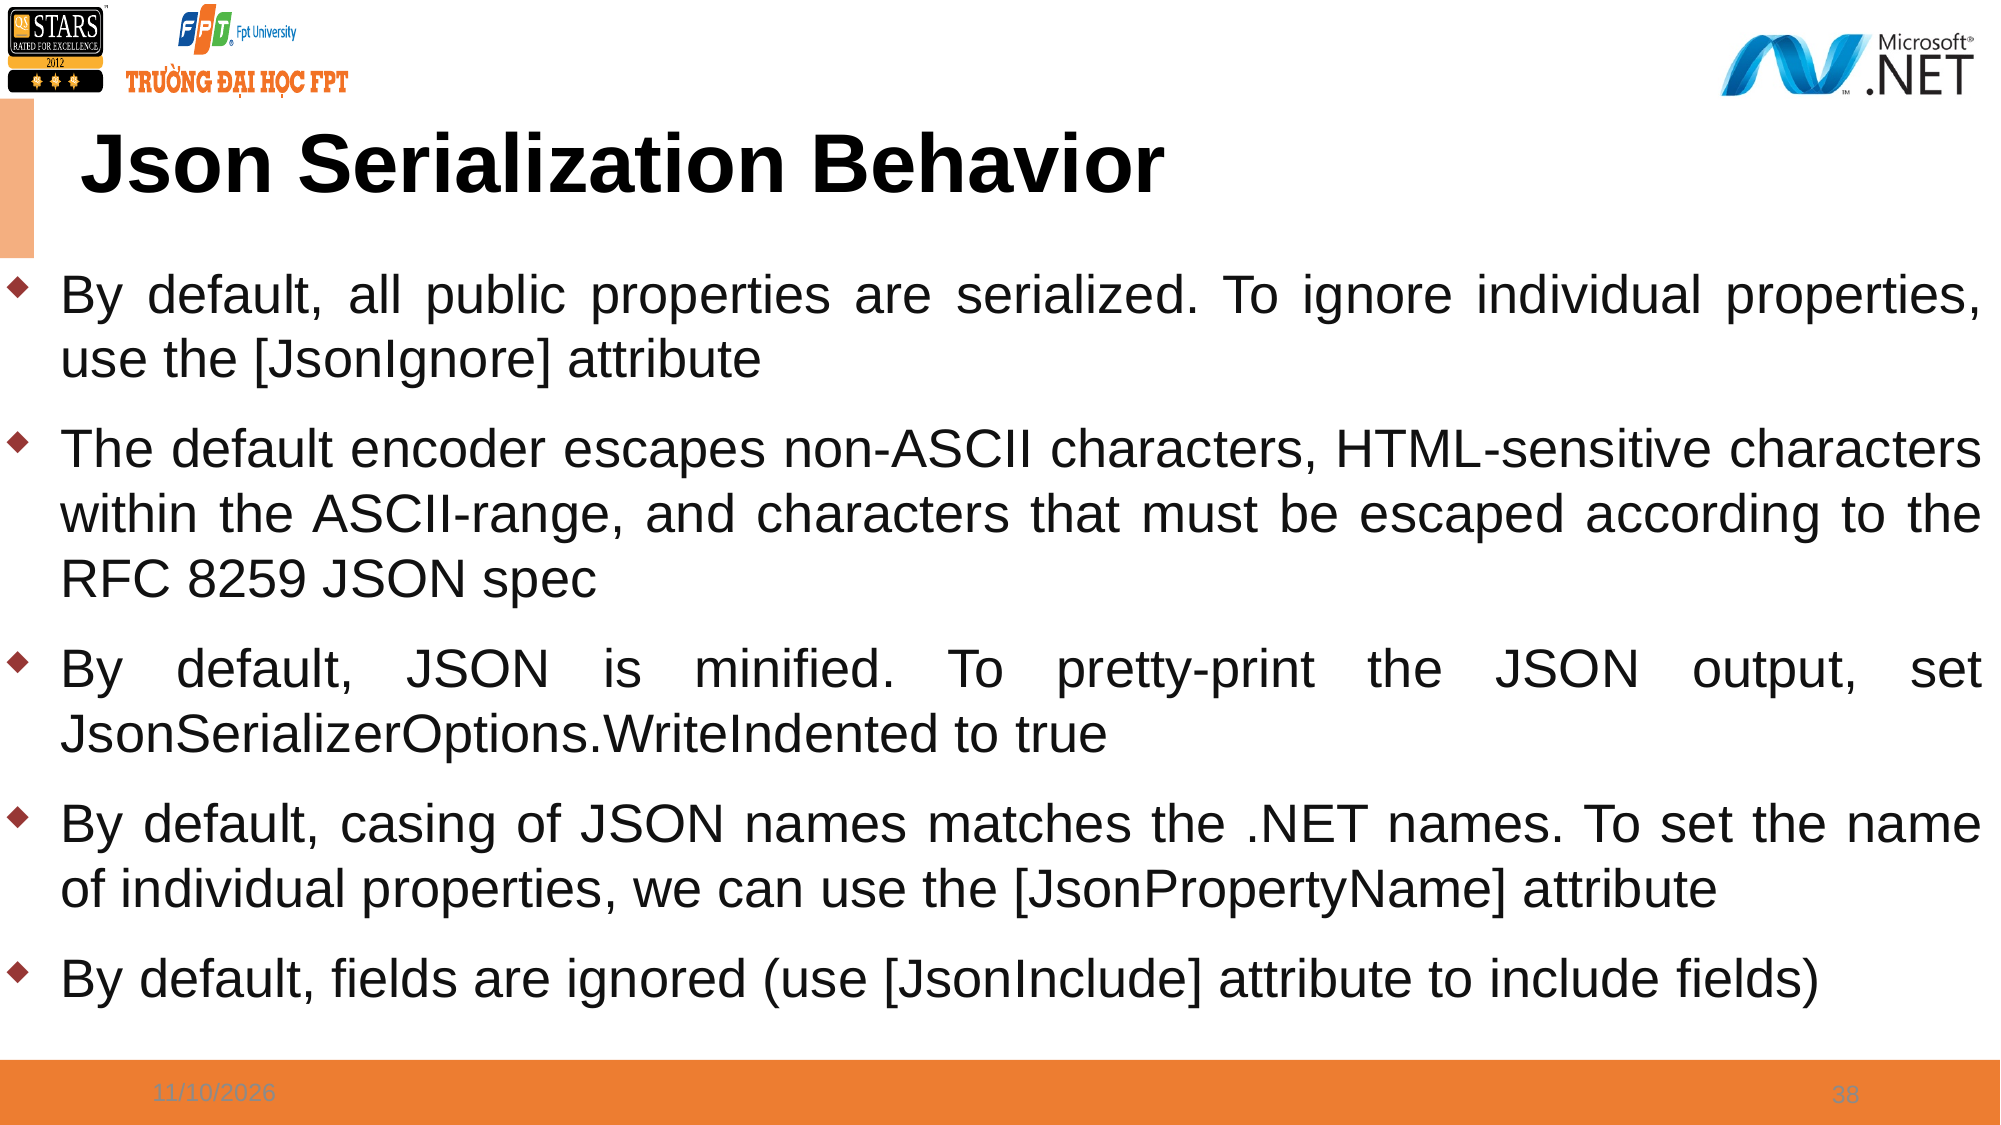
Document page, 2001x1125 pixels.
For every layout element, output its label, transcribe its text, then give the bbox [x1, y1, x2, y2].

slide_number 38 [1424, 1063, 1875, 1123]
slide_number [137, 1061, 588, 1122]
picture [1685, 0, 2001, 129]
text_box By default, all public properties are serialized. To ignore individual properties, use the [JsonIgnore] attribute The default encoder escapes non-ASCII characters, HTML-sensitive characters within the ASCII-range, and characters that must be escaped according to the RFC 8259 JSON spec By default, JSON is minified. To pretty-print the JSON output, set JsonSerializerOptions.WriteIndented to true By default, casing of JSON names matches the .NET names. To set the name of individual properties, we can use the [JsonPropertyName] attribute By default, fields are ignored (use [JsonInclude] attribute to include fields) [0, 251, 2000, 1016]
title Json Serialization Behavior [65, 118, 1895, 213]
